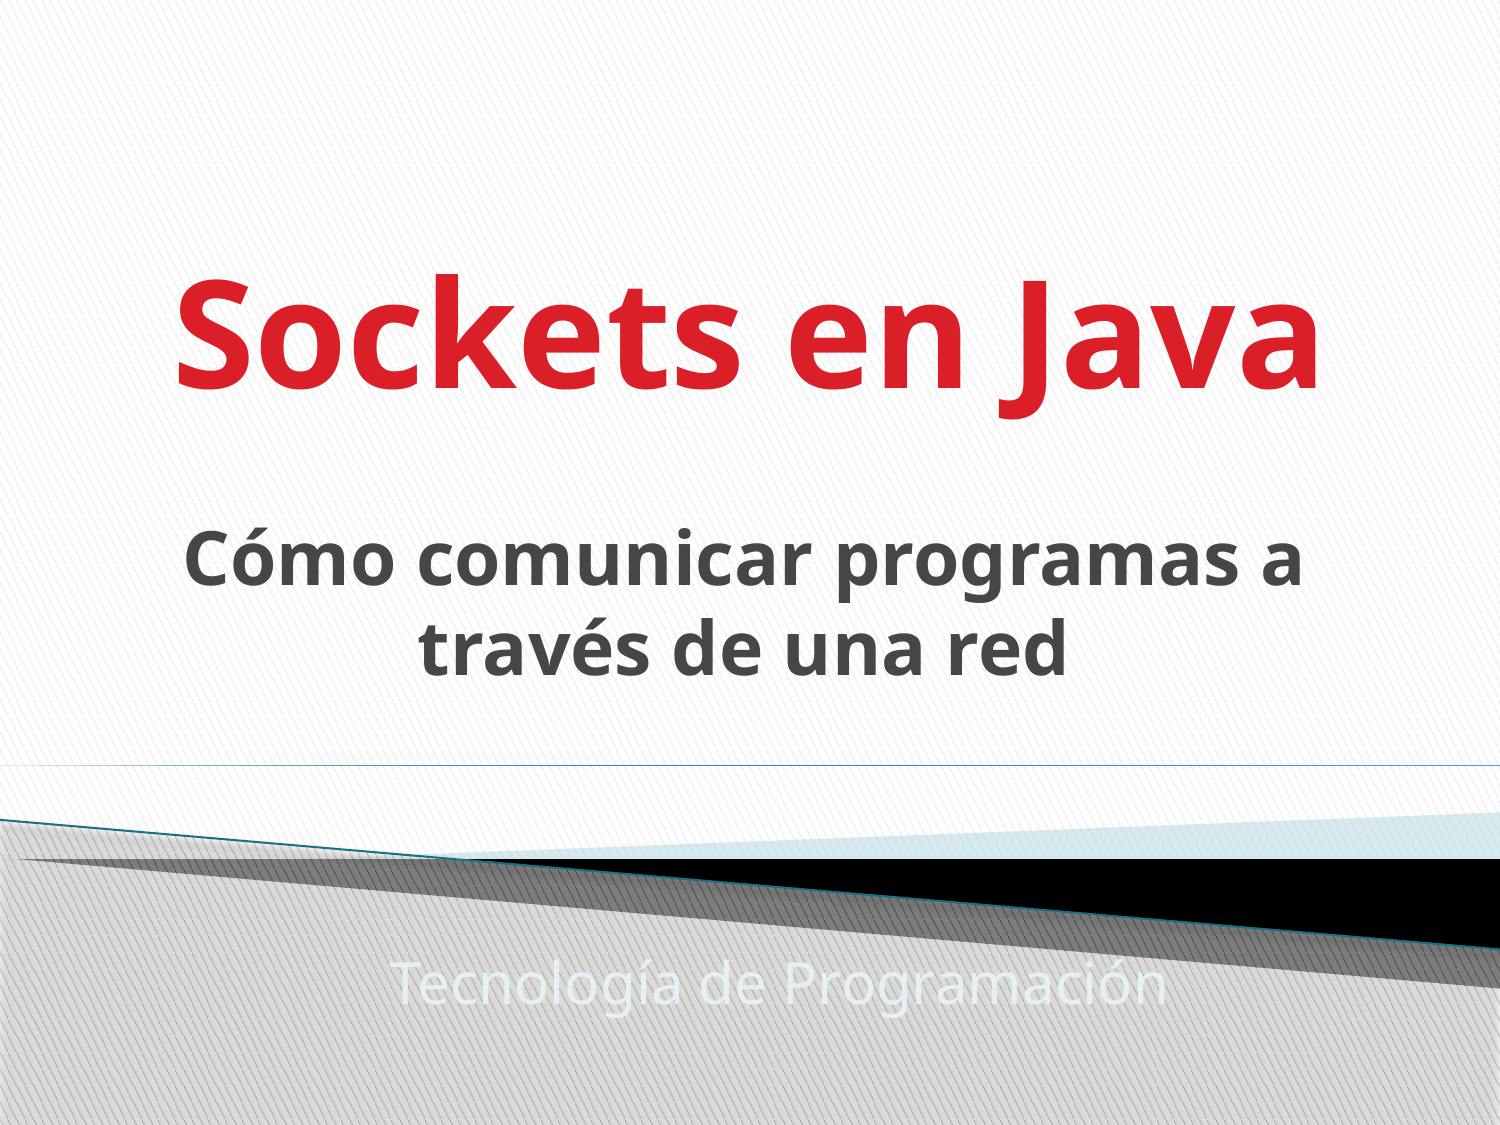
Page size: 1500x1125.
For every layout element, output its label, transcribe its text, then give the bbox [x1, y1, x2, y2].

title Sockets en Java [112, 125, 1388, 426]
picture [5, 859, 1500, 989]
footer Tecnología de Programación [312, 940, 1247, 1024]
subtitle Cómo comunicar programas a través de una red [112, 503, 1388, 701]
